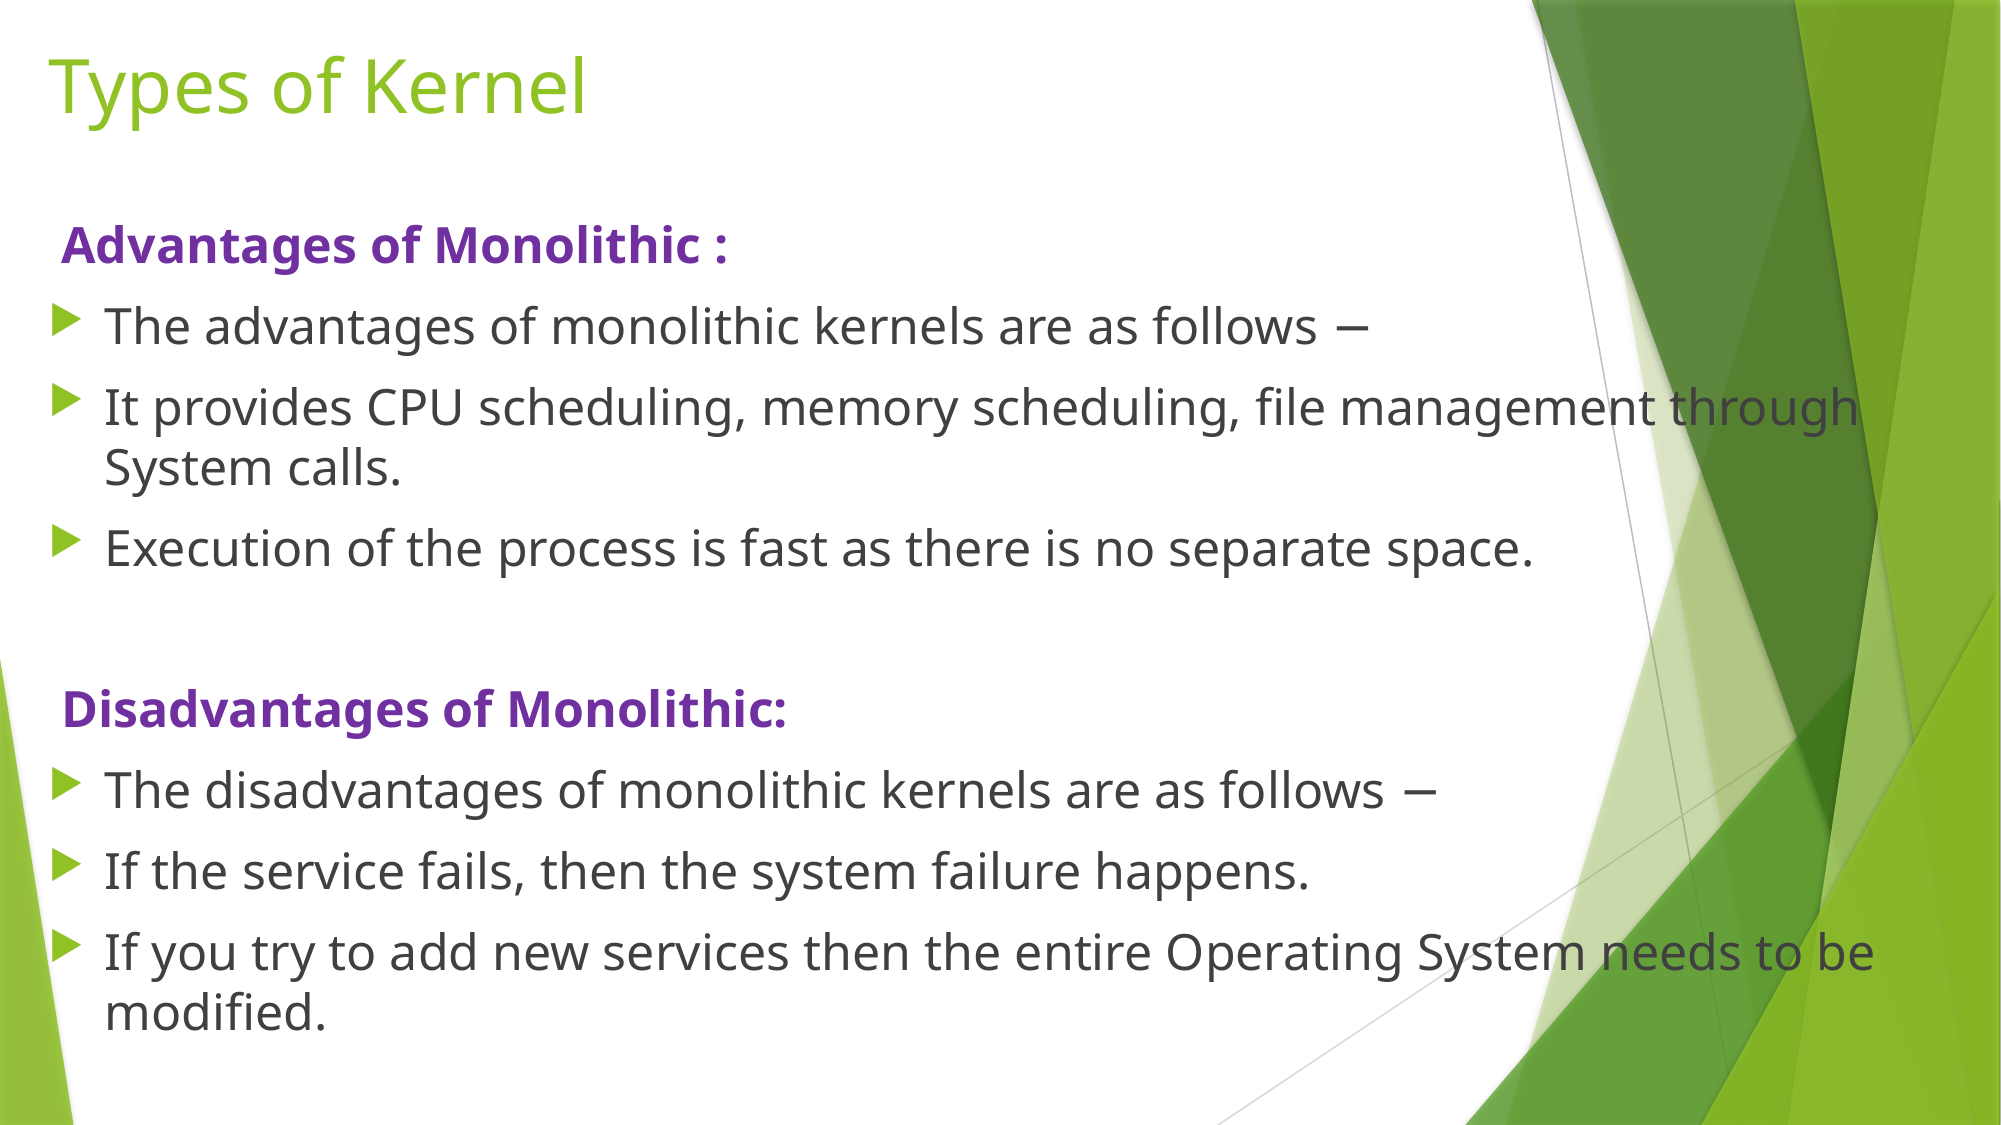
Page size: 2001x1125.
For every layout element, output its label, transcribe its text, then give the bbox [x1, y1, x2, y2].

title Types of Kernel [33, 31, 1444, 158]
list Advantages of Monolithic : The advantages of monolithic kernels are as follows − It provides CPU scheduling, memory scheduling, file management through System calls. Execution of the process is fast as there is no separate space. Disadvantages of Monolithic: The disadvantages of monolithic kernels are as follows − If the service fails, then the system failure happens. If you try to add new services then the entire Operating System needs to be modified. [33, 206, 1961, 1082]
